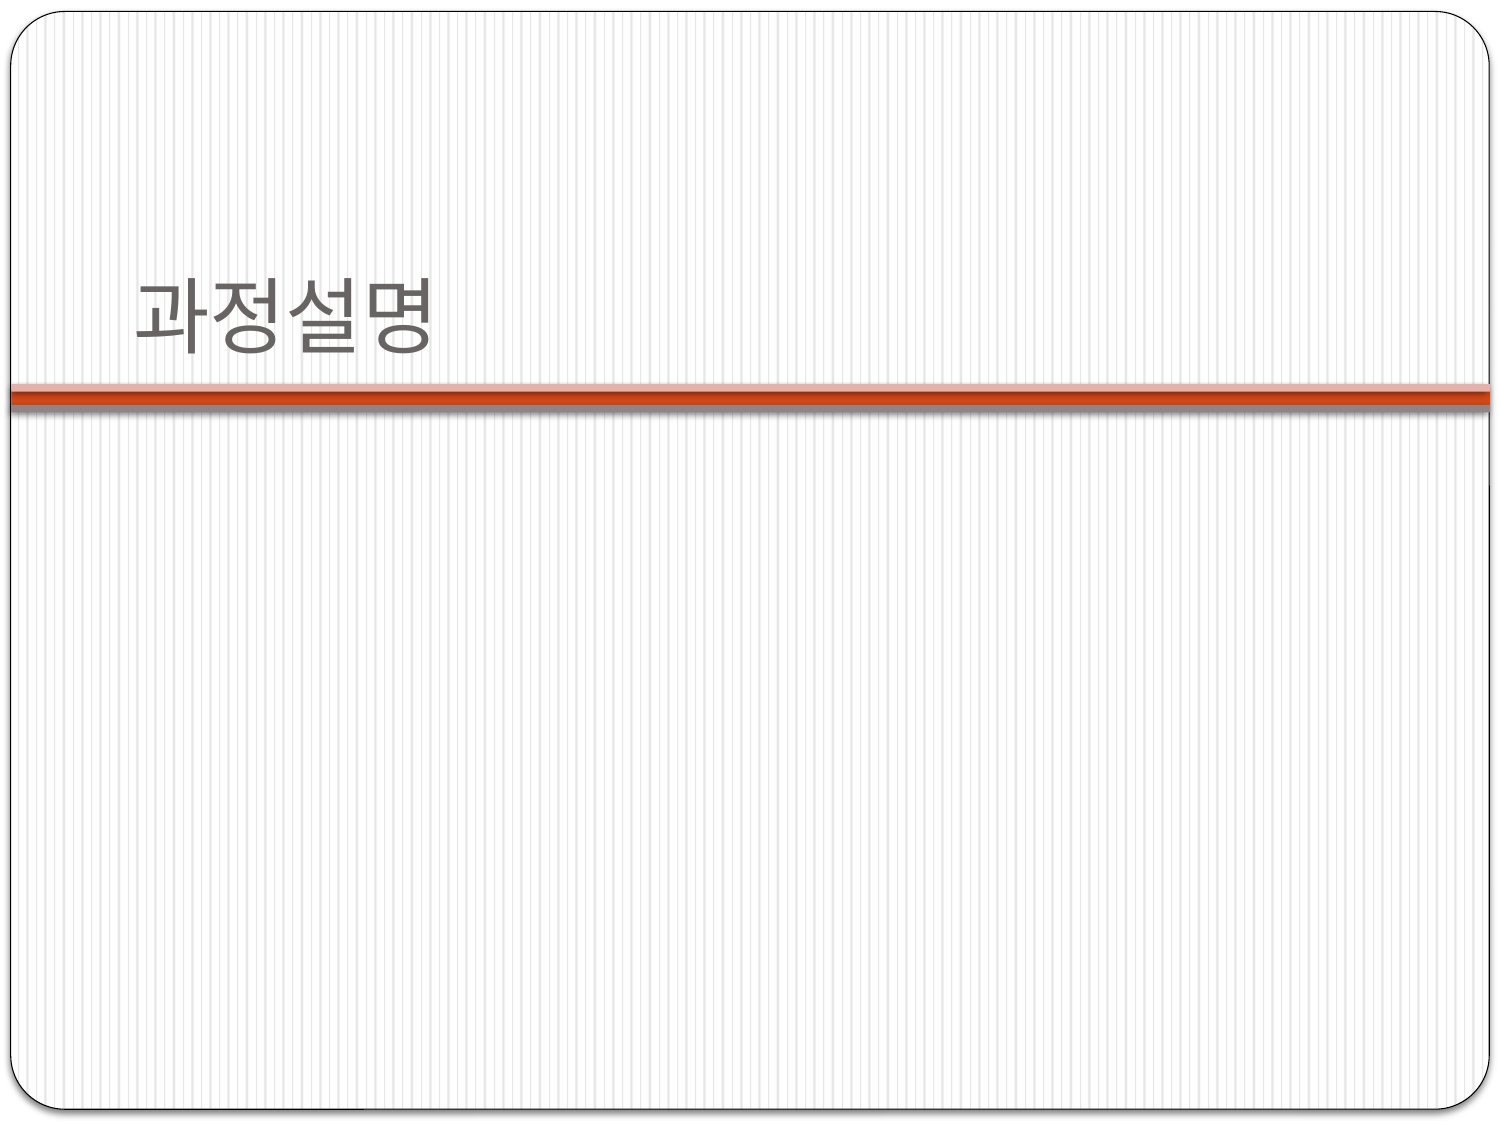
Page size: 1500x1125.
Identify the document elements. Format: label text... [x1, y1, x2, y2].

title 과정설명 [118, 156, 1394, 380]
